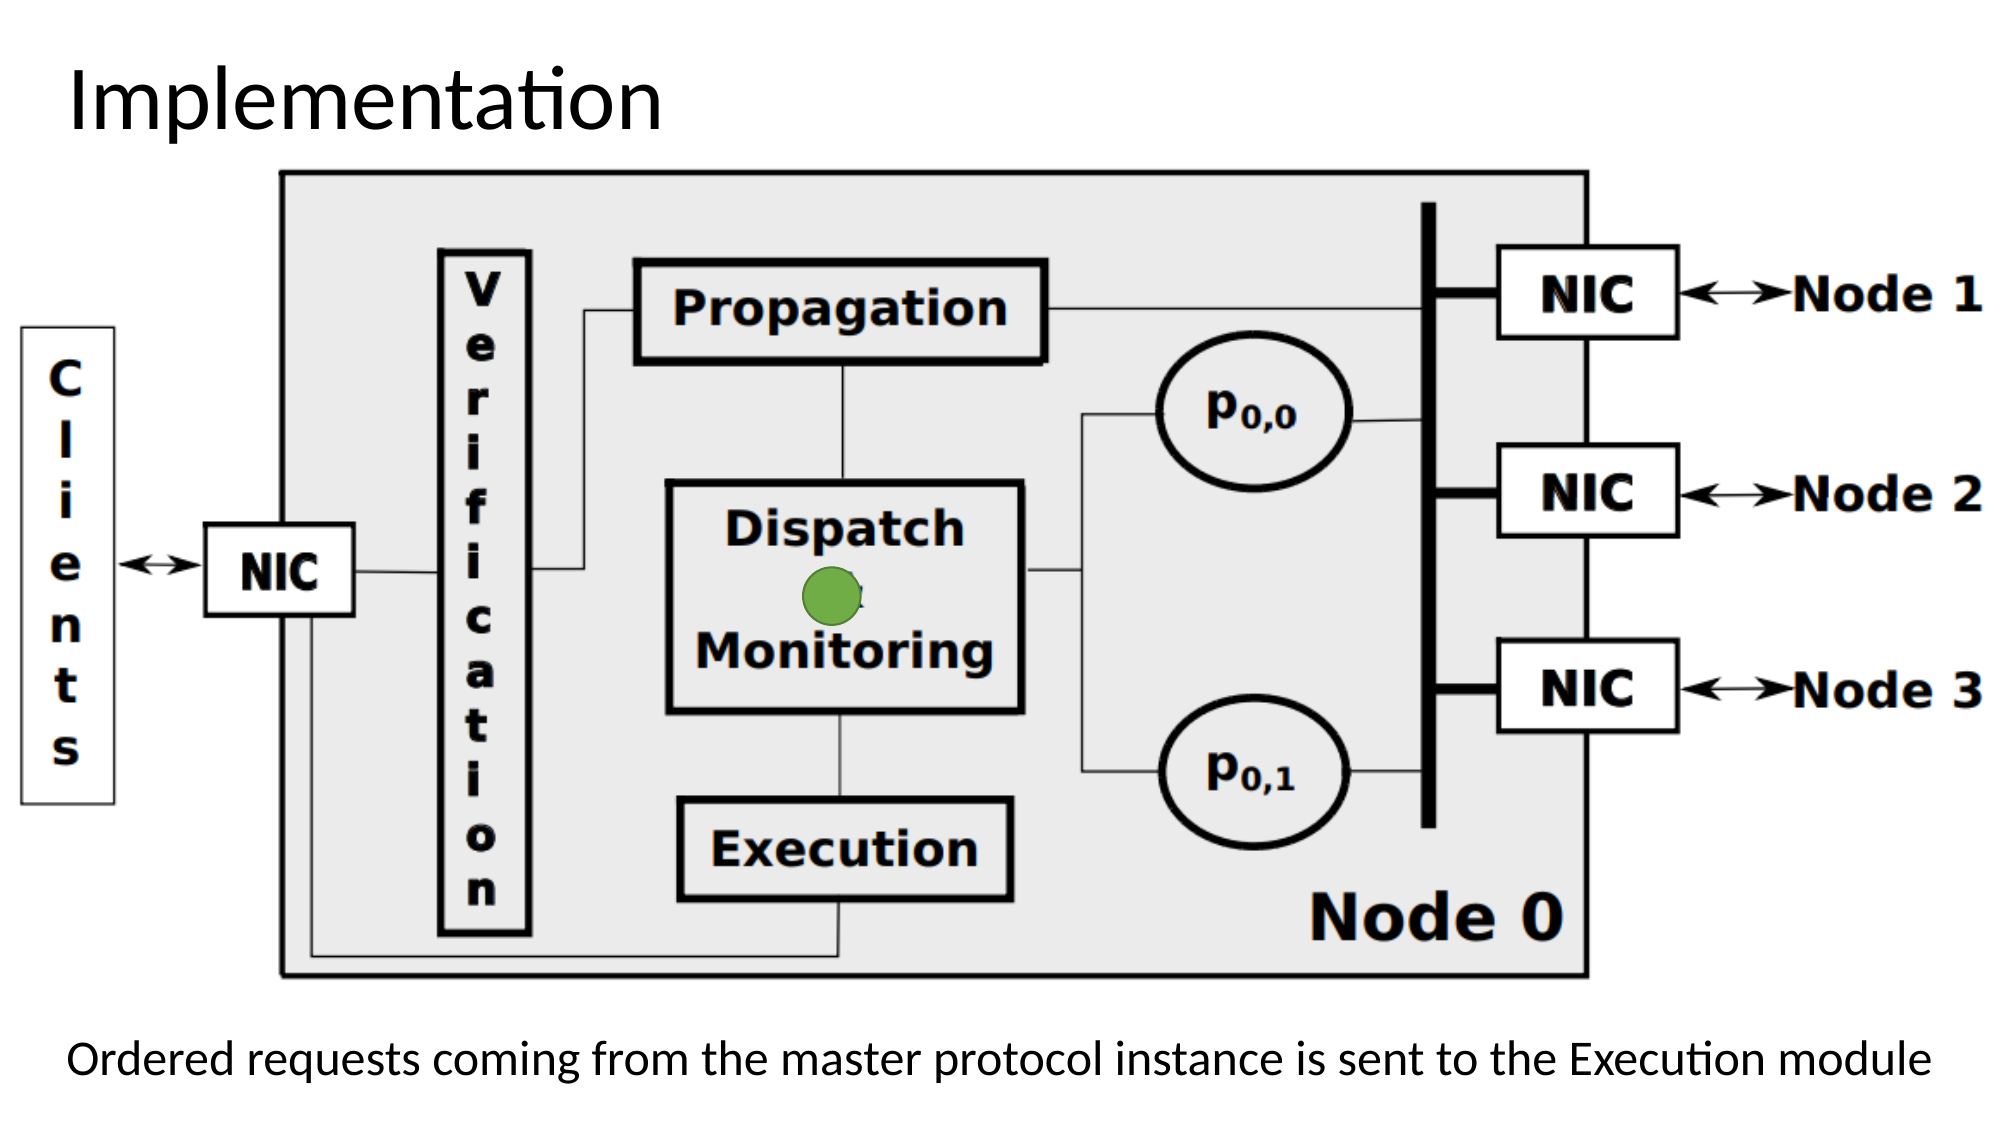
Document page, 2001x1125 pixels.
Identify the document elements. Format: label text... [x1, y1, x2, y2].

text_box Implementation [52, 30, 681, 129]
text_box Ordered requests coming from the master protocol instance is sent to the Execution module [51, 1018, 1949, 1094]
picture [0, 129, 2000, 1006]
